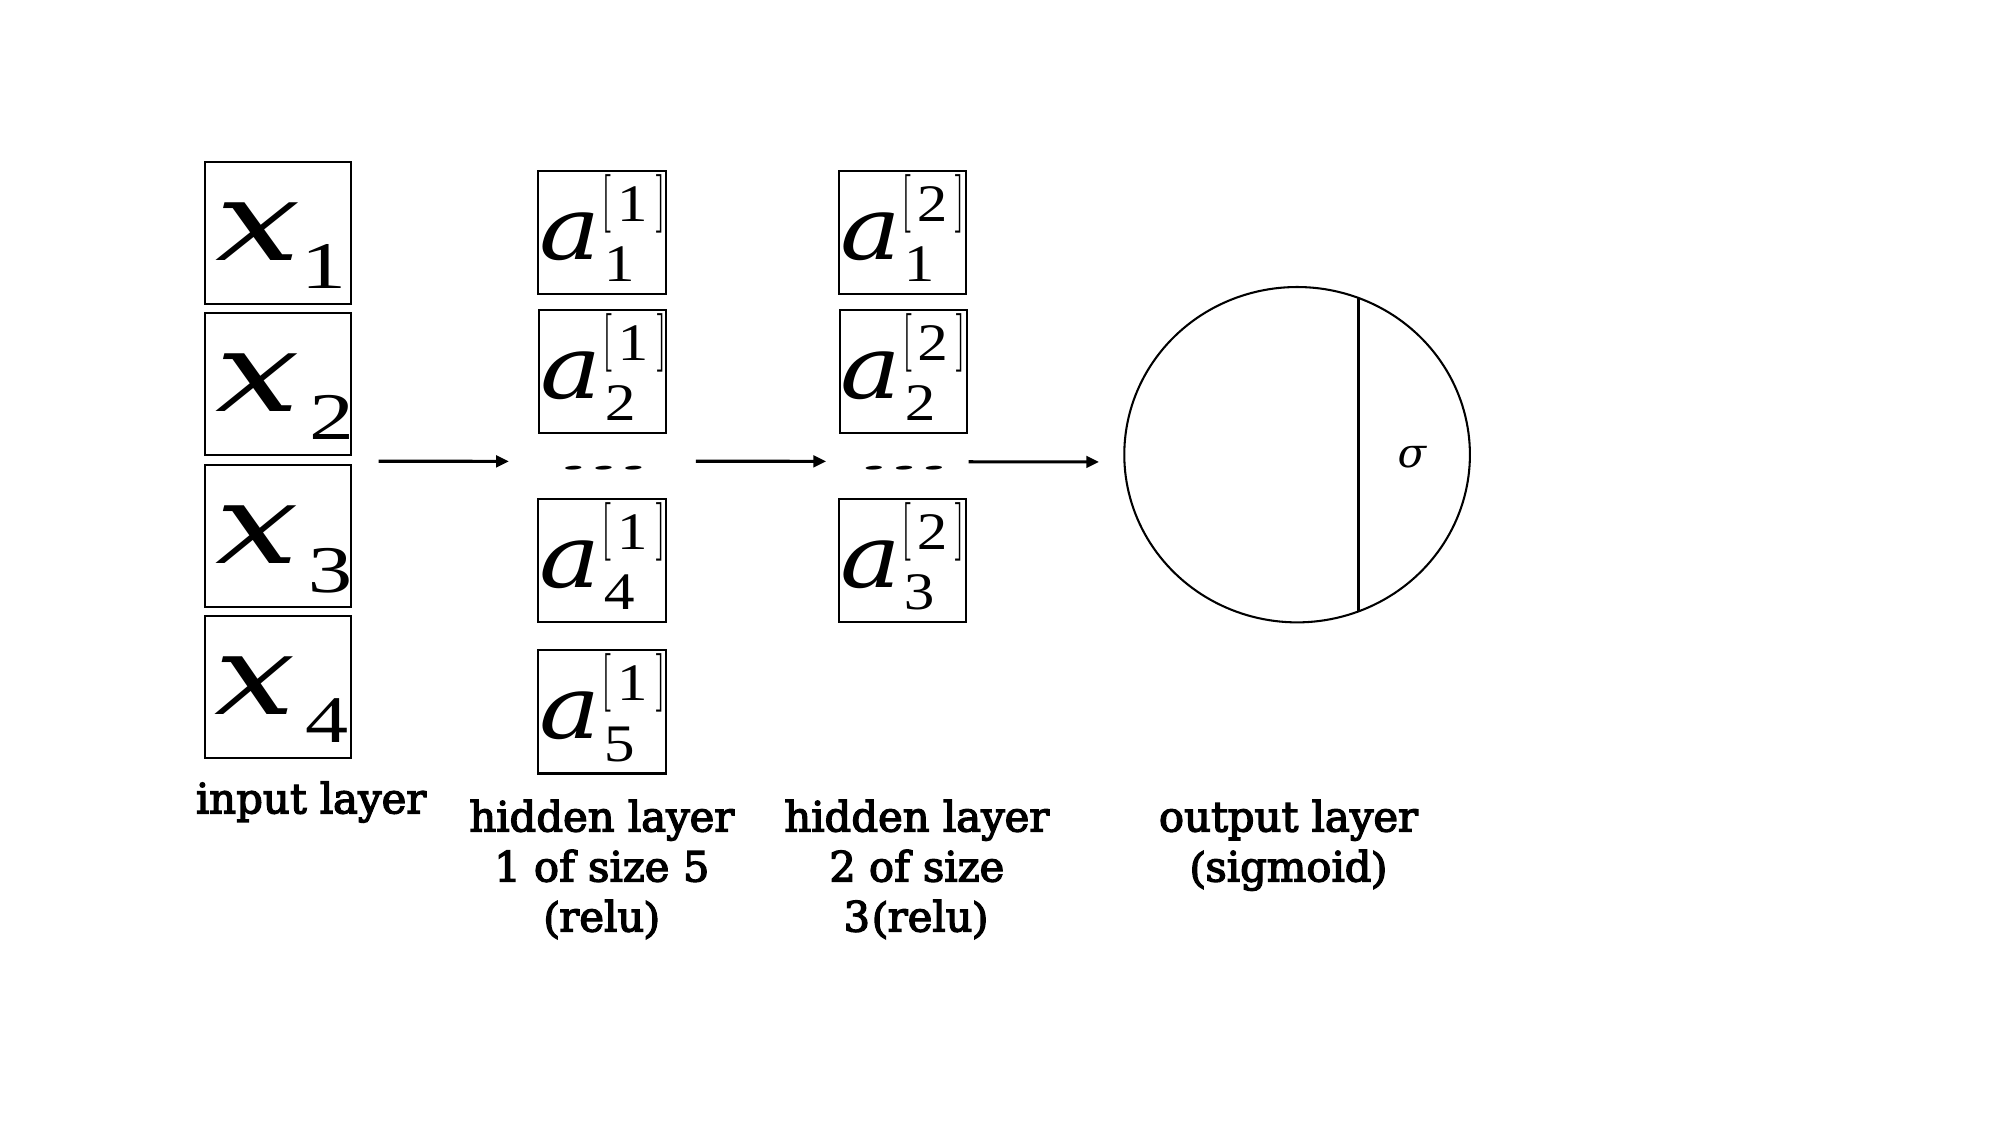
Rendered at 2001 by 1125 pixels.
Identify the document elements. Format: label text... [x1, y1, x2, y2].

text_box output layer (sigmoid) [1131, 782, 1446, 898]
text_box hidden layer 2 of size 3(relu) [759, 782, 1075, 948]
text_box input layer [181, 764, 497, 829]
text_box hidden layer 1 of size 5 (relu) [444, 782, 759, 948]
text_box [1123, 285, 1471, 624]
